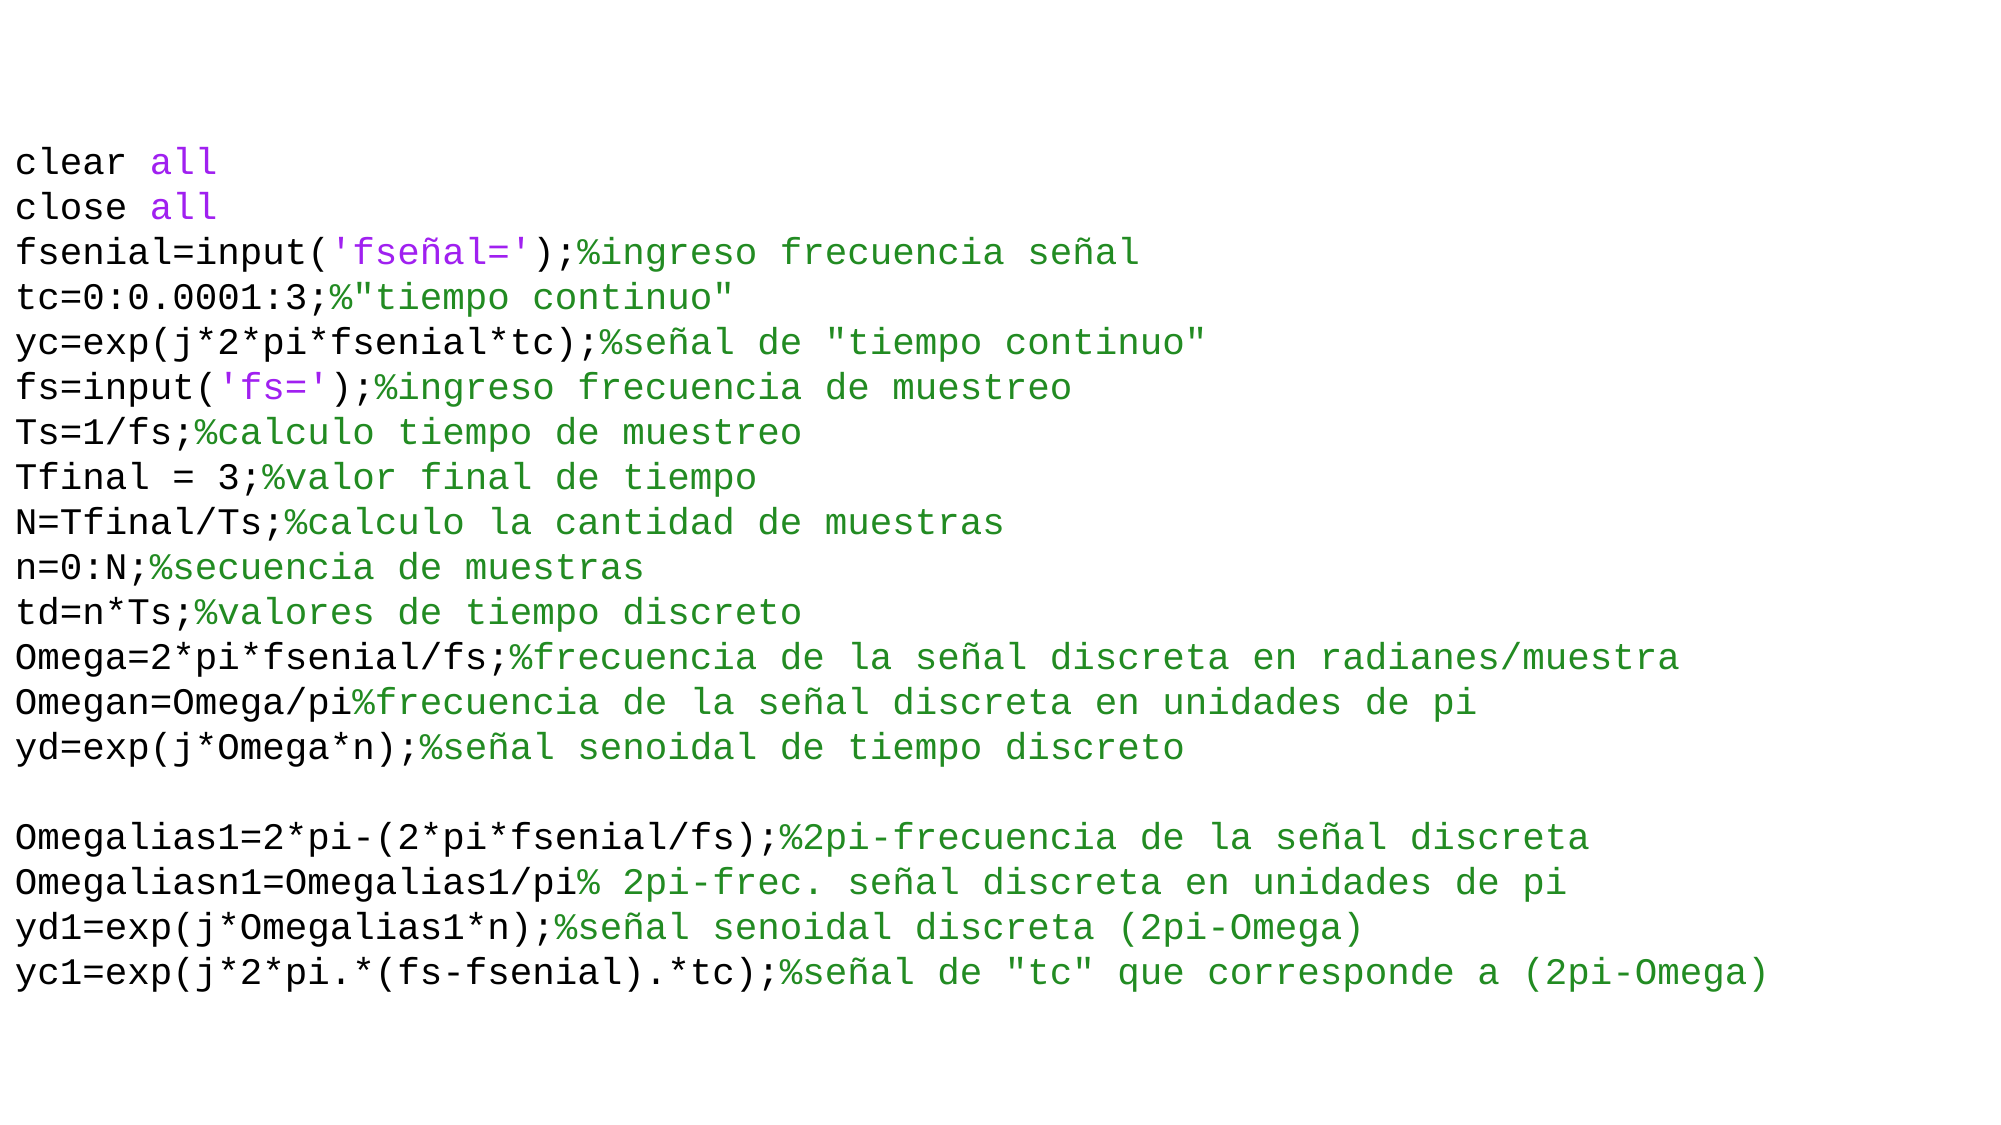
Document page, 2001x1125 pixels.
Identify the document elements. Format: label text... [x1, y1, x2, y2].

text_box clear all close all fsenial=input('fseñal=');%ingreso frecuencia señal tc=0:0.0001:3;%"tiempo continuo" yc=exp(j*2*pi*fsenial*tc);%señal de "tiempo continuo" fs=input('fs=');%ingreso frecuencia de muestreo Ts=1/fs;%calculo tiempo de muestreo Tfinal = 3;%valor final de tiempo N=Tfinal/Ts;%calculo la cantidad de muestras n=0:N;%secuencia de muestras td=n*Ts;%valores de tiempo discreto Omega=2*pi*fsenial/fs;%frecuencia de la señal discreta en radianes/muestra Omegan=Omega/pi%frecuencia de la señal discreta en unidades de pi yd=exp(j*Omega*n);%señal senoidal de tiempo discreto Omegalias1=2*pi-(2*pi*fsenial/fs);%2pi-frecuencia de la señal discreta Omegaliasn1=Omegalias1/pi% 2pi-frec. señal discreta en unidades de pi yd1=exp(j*Omegalias1*n);%señal senoidal discreta (2pi-Omega) yc1=exp(j*2*pi.*(fs-fsenial).*tc);%señal de "tc" que corresponde a (2pi-Omega) [0, 130, 1914, 1045]
